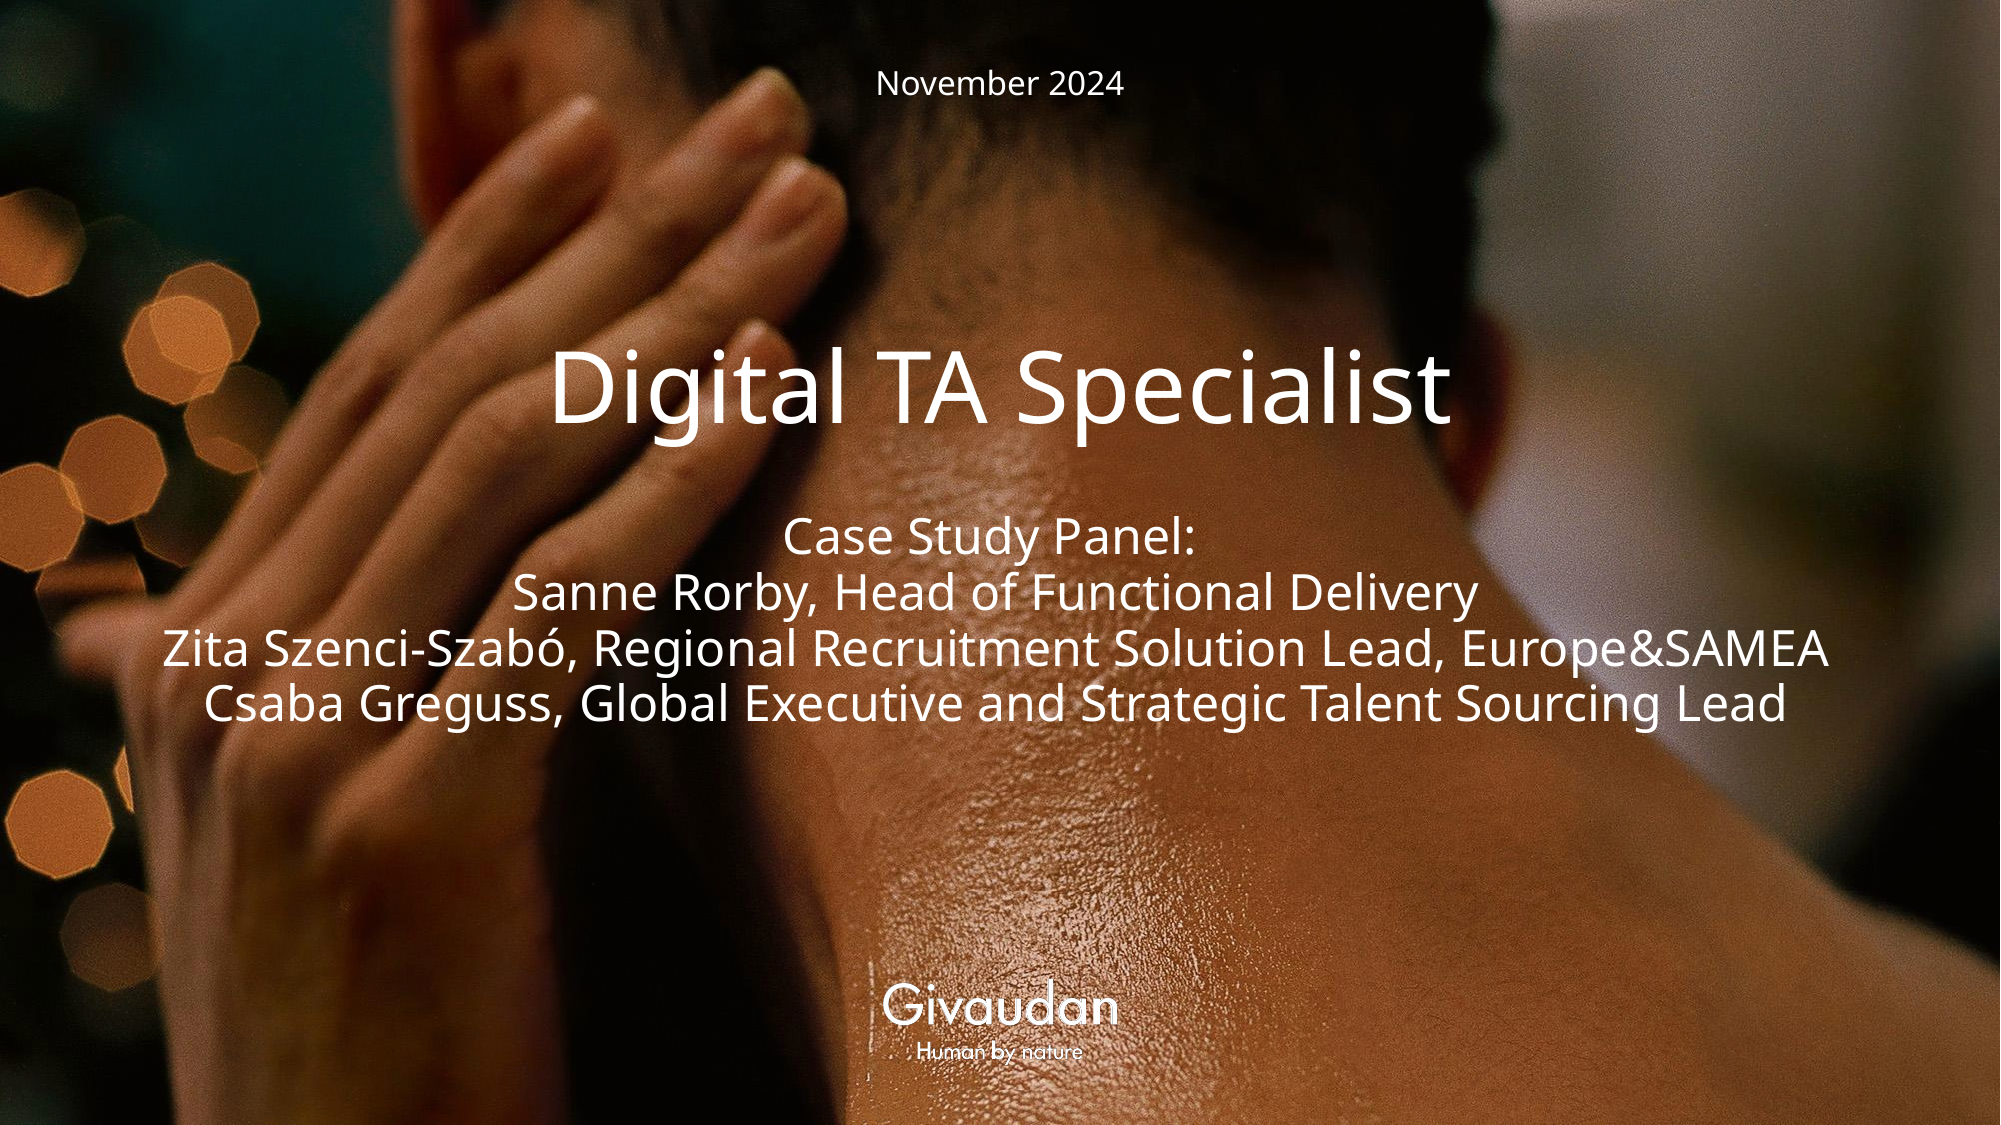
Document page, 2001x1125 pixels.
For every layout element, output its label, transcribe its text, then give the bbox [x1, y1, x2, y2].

subtitle Case Study Panel: Sanne Rorby, Head of Functional Delivery Zita Szenci-Szabó, Regional Recruitment Solution Lead, Europe&SAMEA Csaba Greguss, Global Executive and Strategic Talent Sourcing Lead [63, 509, 1930, 1125]
list November 2024 [852, 30, 1148, 133]
picture [0, 0, 2000, 1125]
title Digital TA Specialist [66, 334, 1933, 523]
picture [863, 957, 1137, 1086]
